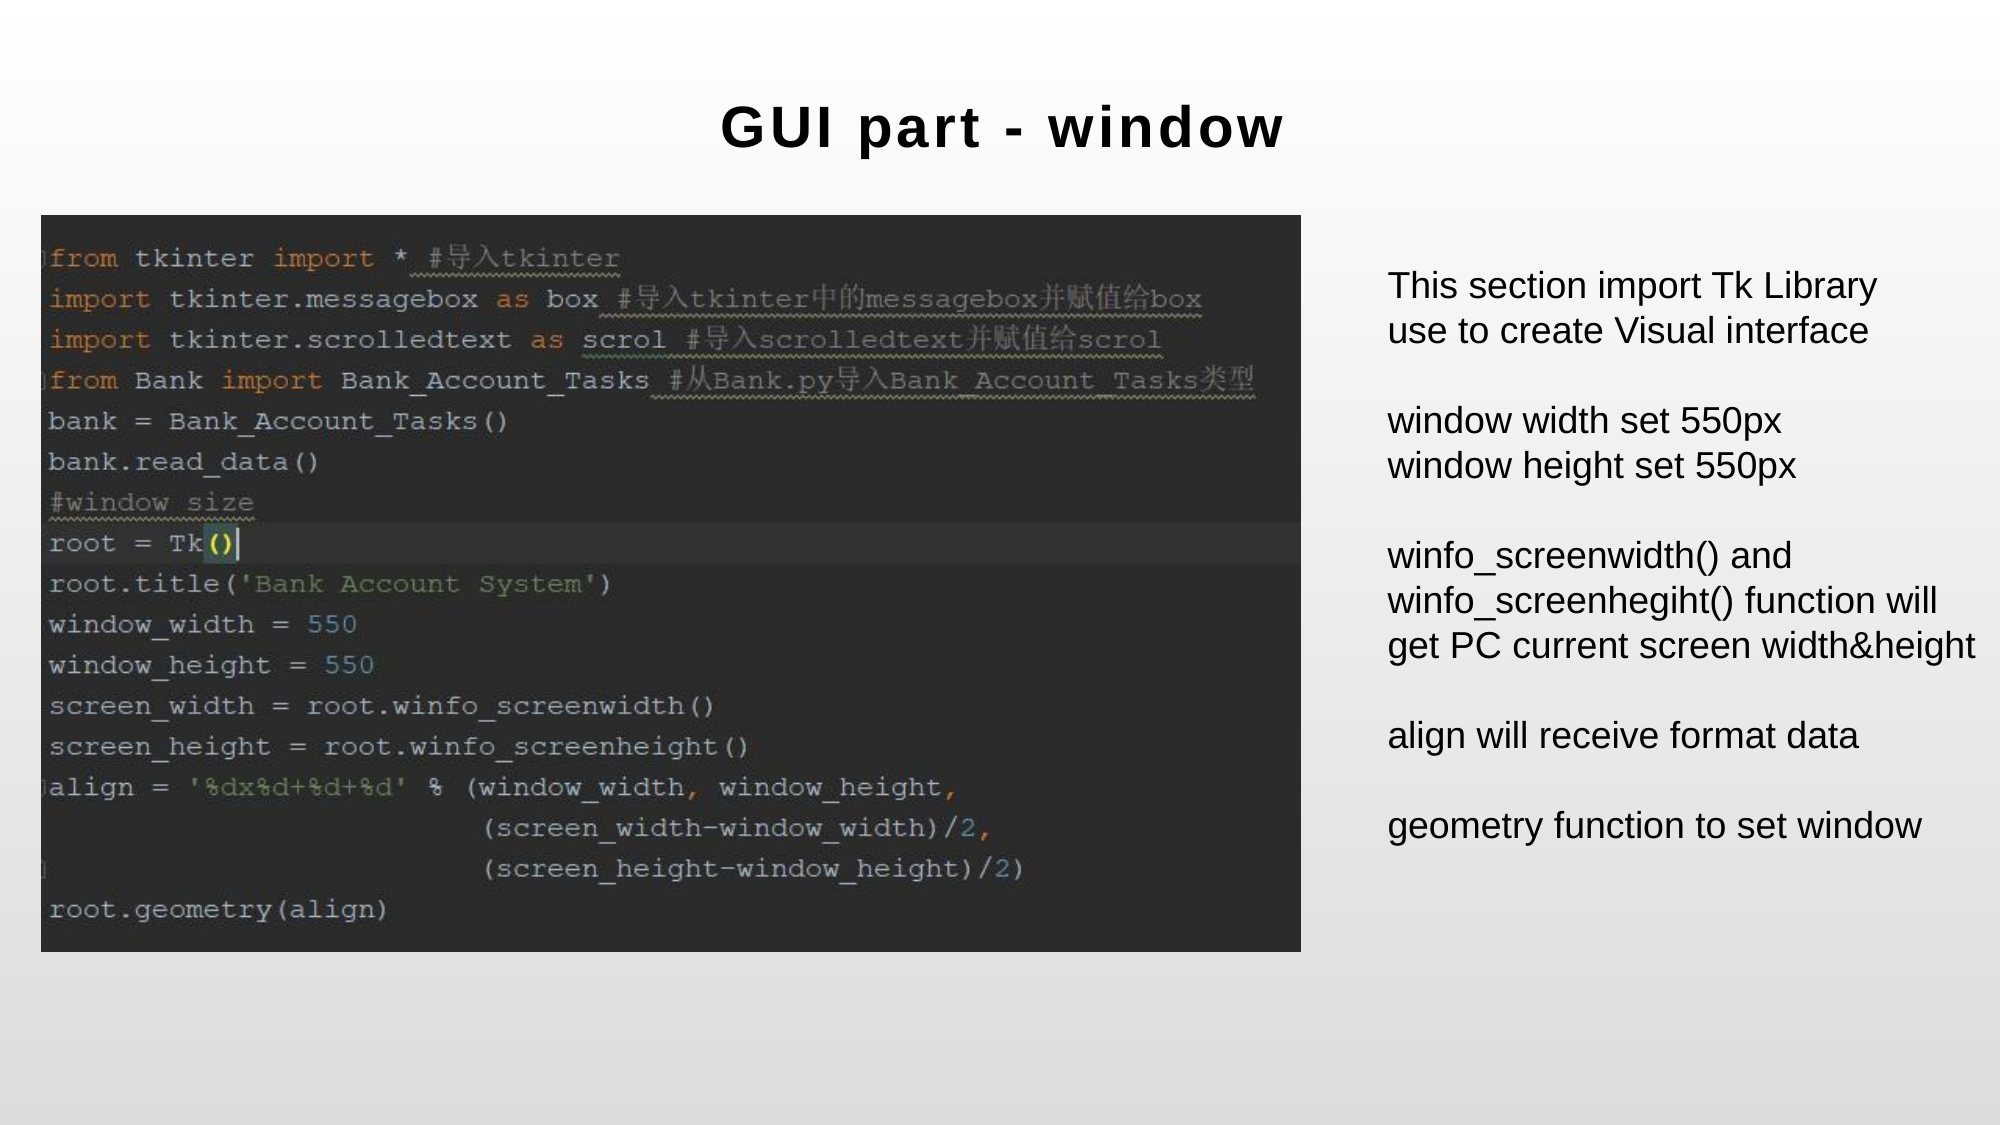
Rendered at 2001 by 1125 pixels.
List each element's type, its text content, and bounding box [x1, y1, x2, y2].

title GUI part - window [109, 70, 1891, 178]
text_box This section import Tk Library use to create Visual interface window width set 550px window height set 550px winfo_screenwidth() and winfo_screenhegiht() function will get PC current screen width&height align will receive format data geometry function to set window [1372, 254, 1992, 989]
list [41, 215, 1302, 952]
